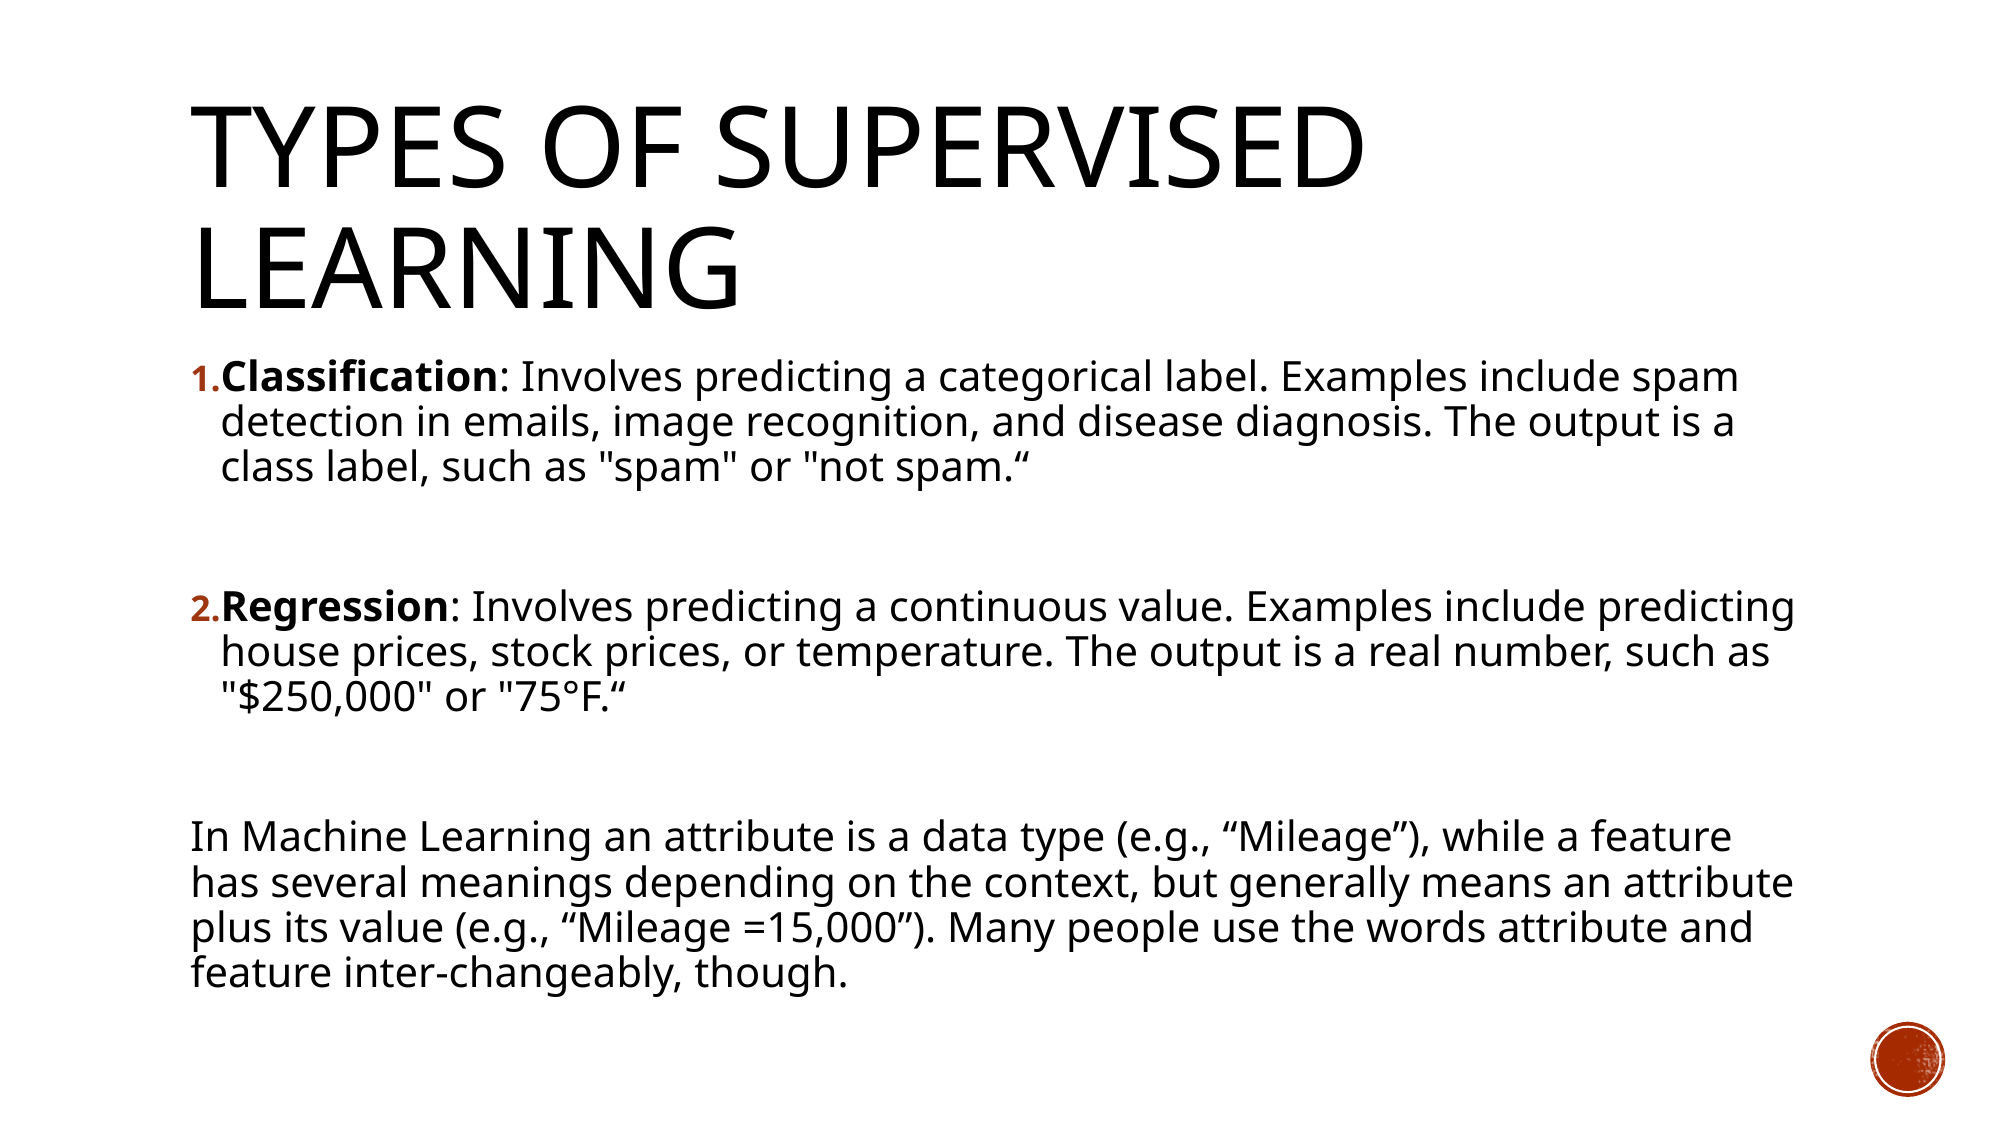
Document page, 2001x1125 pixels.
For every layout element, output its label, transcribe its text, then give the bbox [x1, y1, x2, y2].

list Classification: Involves predicting a categorical label. Examples include spam detection in emails, image recognition, and disease diagnosis. The output is a class label, such as "spam" or "not spam.“ Regression: Involves predicting a continuous value. Examples include predicting house prices, stock prices, or temperature. The output is a real number, such as "$250,000" or "75°F.“ In Machine Learning an attribute is a data type (e.g., “Mileage”), while a feature has several meanings depending on the context, but generally means an attribute plus its value (e.g., “Mileage =15,000”). Many people use the words attribute and feature inter‐changeably, though. [175, 348, 1826, 1013]
title Types of supervised learning [175, 79, 1826, 344]
